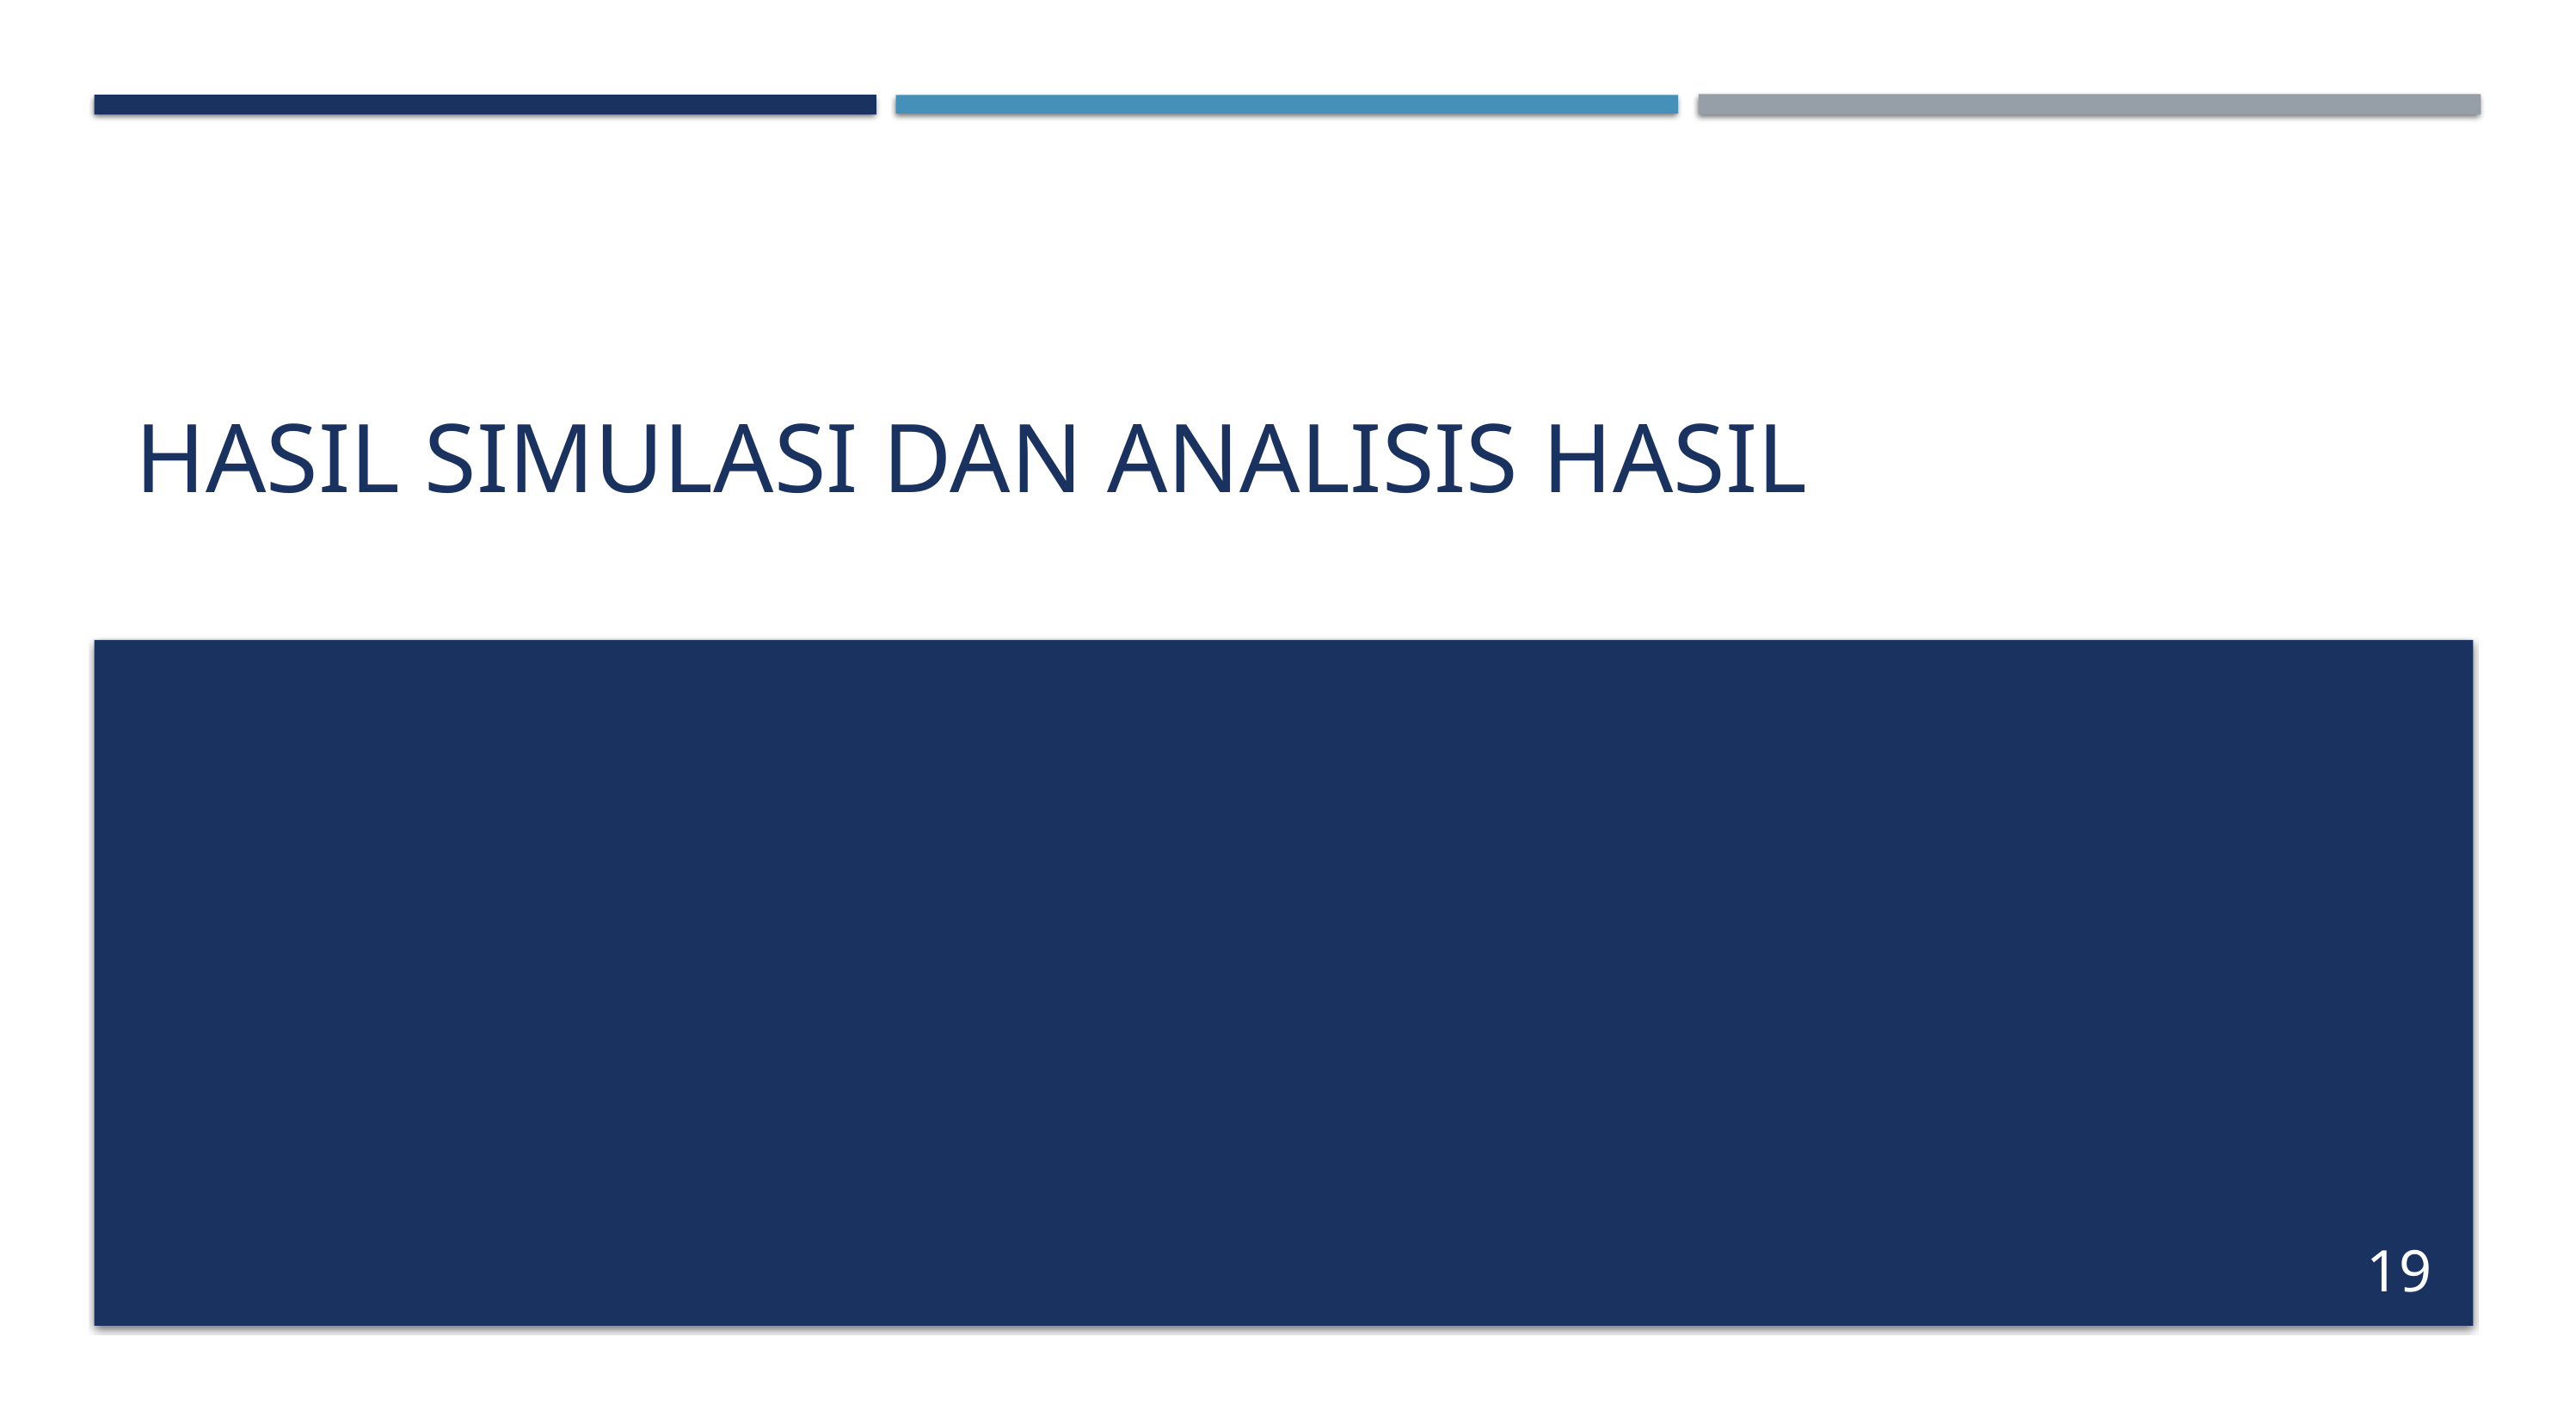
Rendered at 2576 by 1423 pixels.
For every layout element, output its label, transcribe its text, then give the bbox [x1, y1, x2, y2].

title HASIL SIMULASI DAN ANALISIS HASIL [122, 212, 2445, 518]
slide_number 19 [2229, 1235, 2445, 1312]
